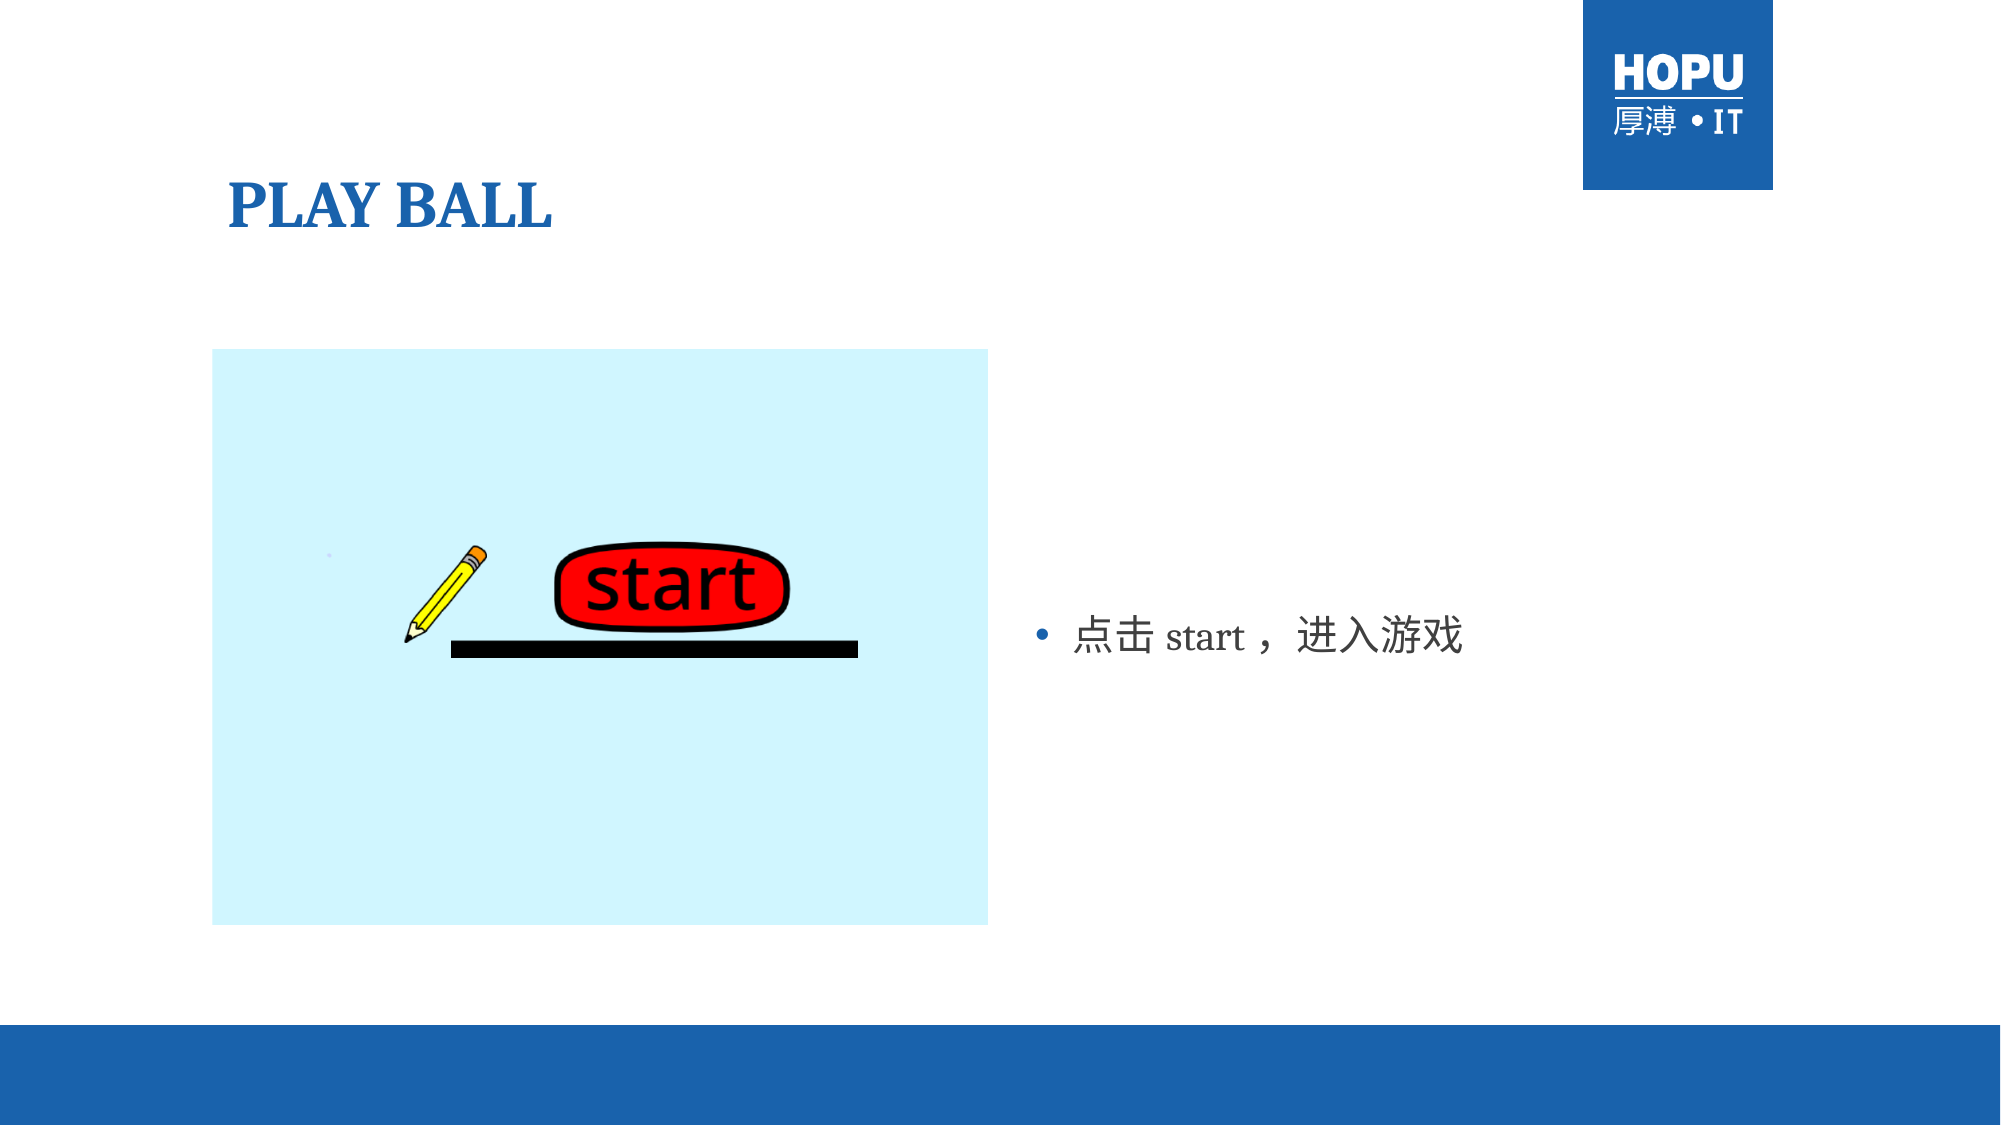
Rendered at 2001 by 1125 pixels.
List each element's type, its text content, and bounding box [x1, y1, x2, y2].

title Play ball [212, 62, 1788, 250]
list 点击start，进入游戏 [1012, 299, 1788, 975]
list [212, 349, 988, 925]
picture [1583, 0, 1773, 62]
